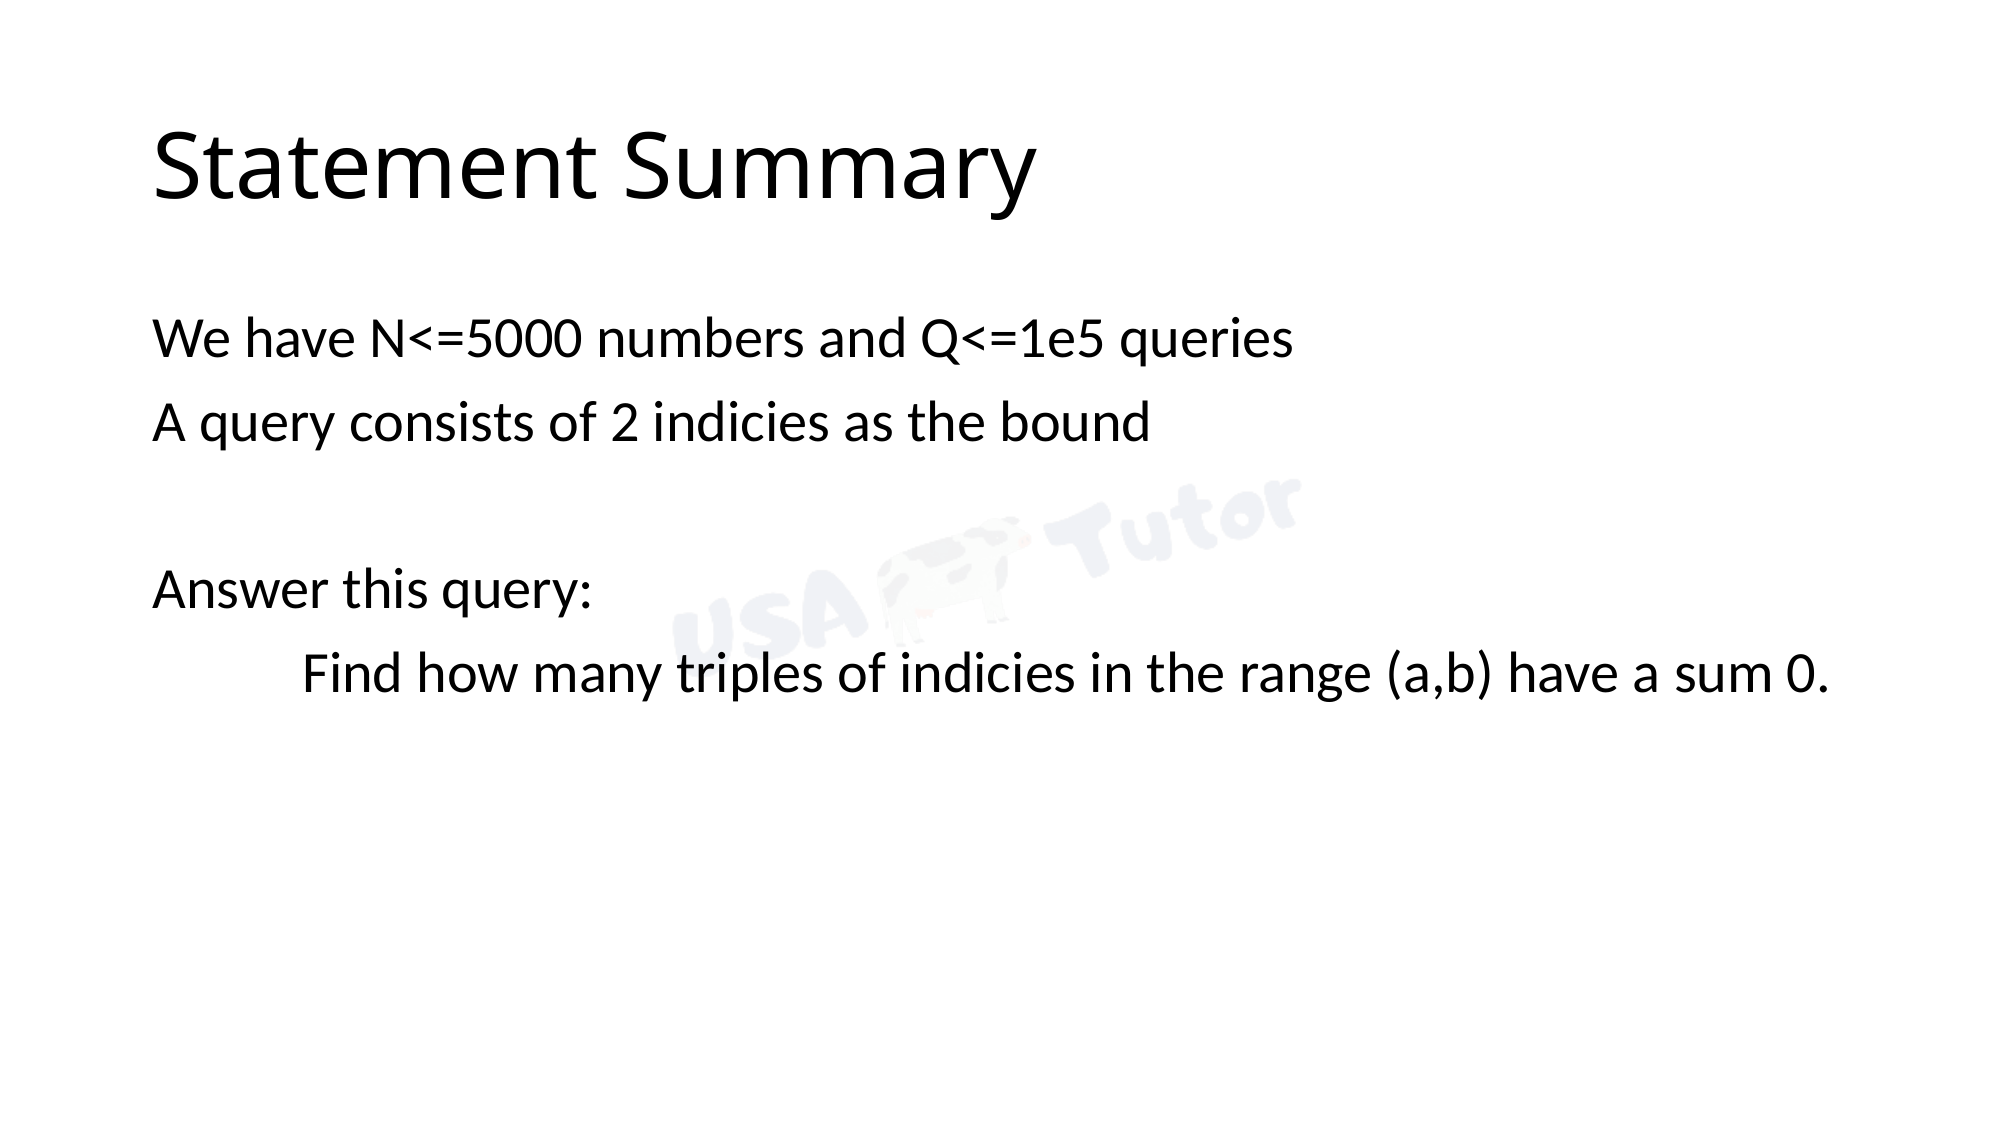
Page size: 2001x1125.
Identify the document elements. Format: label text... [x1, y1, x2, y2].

title Statement Summary [137, 59, 1863, 278]
list We have N<=5000 numbers and Q<=1e5 queries A query consists of 2 indicies as the bound Answer this query: Find how many triples of indicies in the range (a,b) have a sum 0. [137, 299, 1863, 1014]
